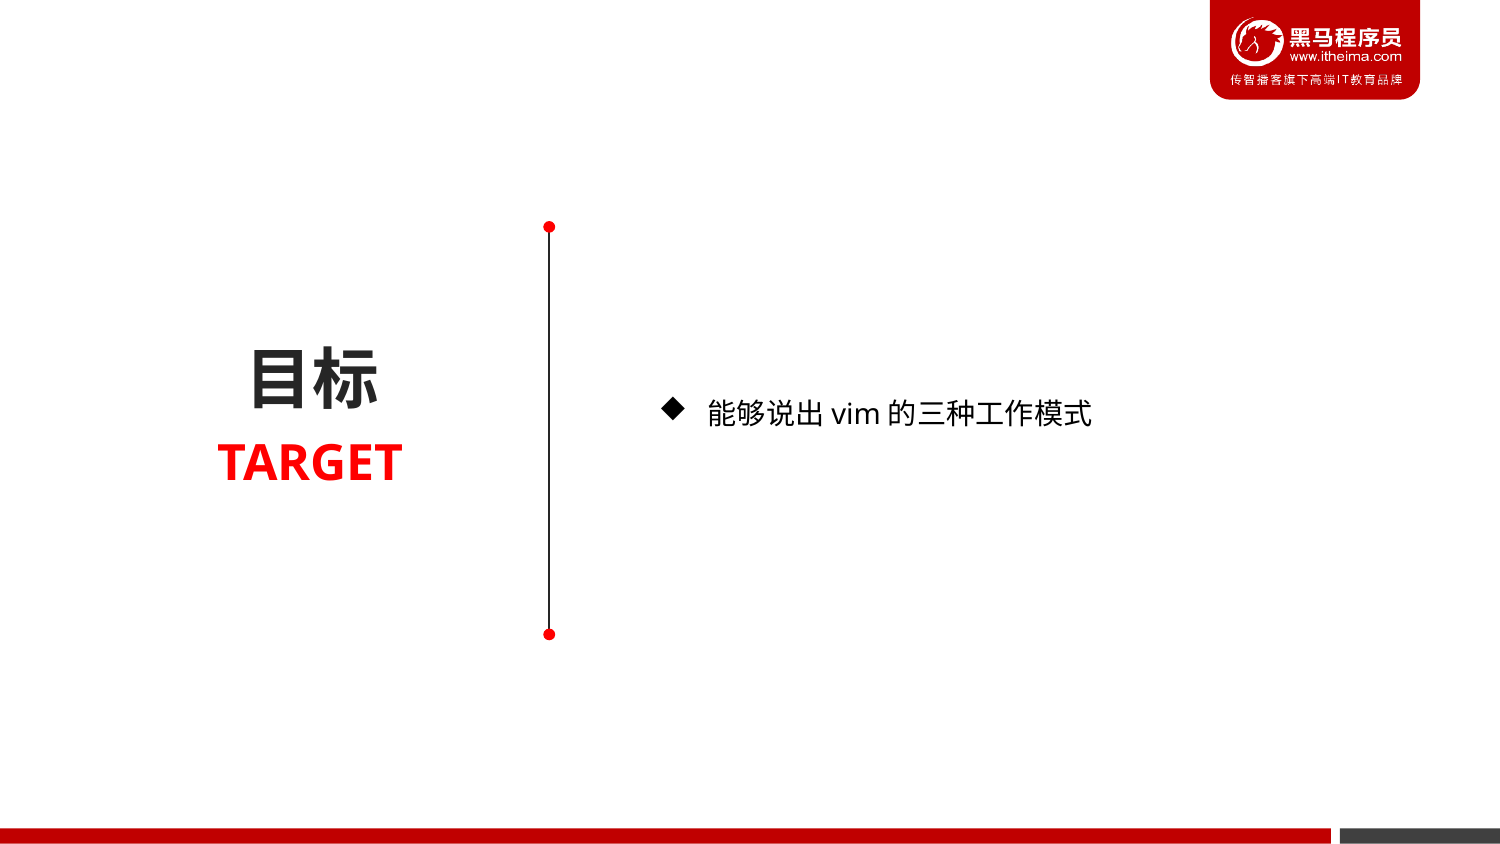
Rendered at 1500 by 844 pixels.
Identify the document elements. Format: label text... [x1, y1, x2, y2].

text_box TARGET [206, 422, 544, 507]
text_box 目标 [171, 315, 454, 449]
text_box [541, 219, 558, 234]
picture [1212, 8, 1421, 94]
text_box [541, 628, 558, 643]
text_box 能够说出vim的三种工作模式 [643, 352, 1108, 438]
